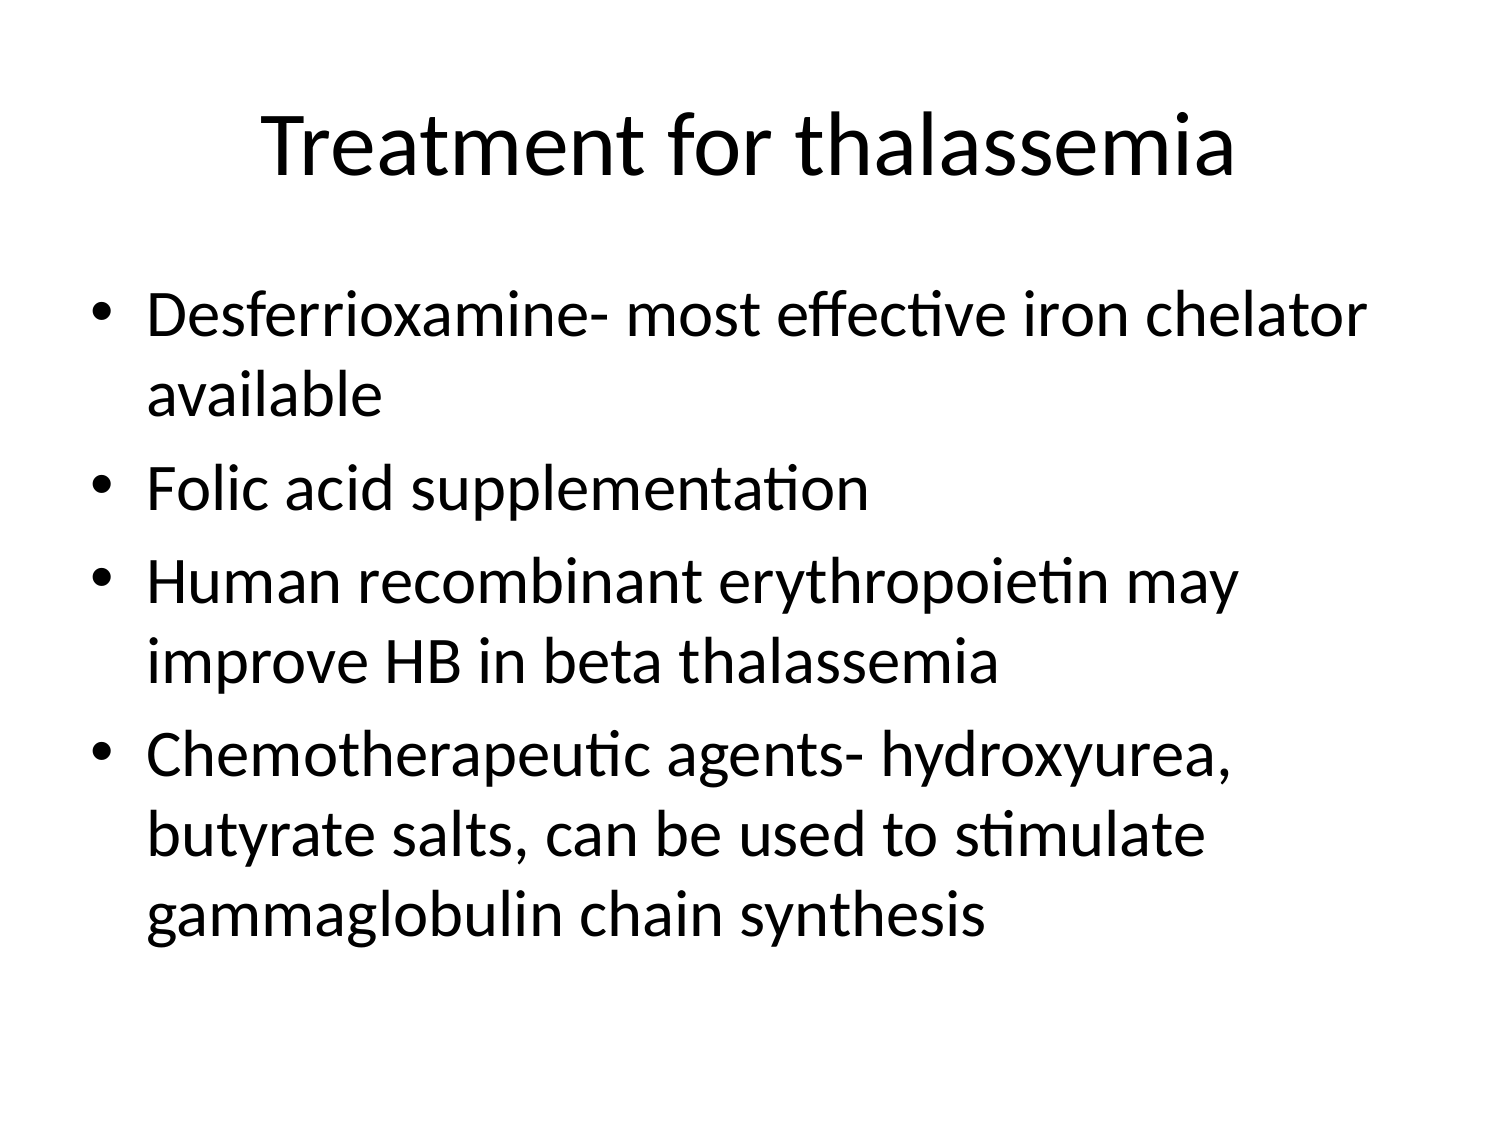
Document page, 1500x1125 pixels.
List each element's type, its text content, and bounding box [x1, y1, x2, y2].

title Treatment for thalassemia [75, 45, 1425, 233]
list Desferrioxamine- most effective iron chelator available Folic acid supplementation Human recombinant erythropoietin may improve HB in beta thalassemia Chemotherapeutic agents- hydroxyurea, butyrate salts, can be used to stimulate gammaglobulin chain synthesis [75, 262, 1425, 1005]
